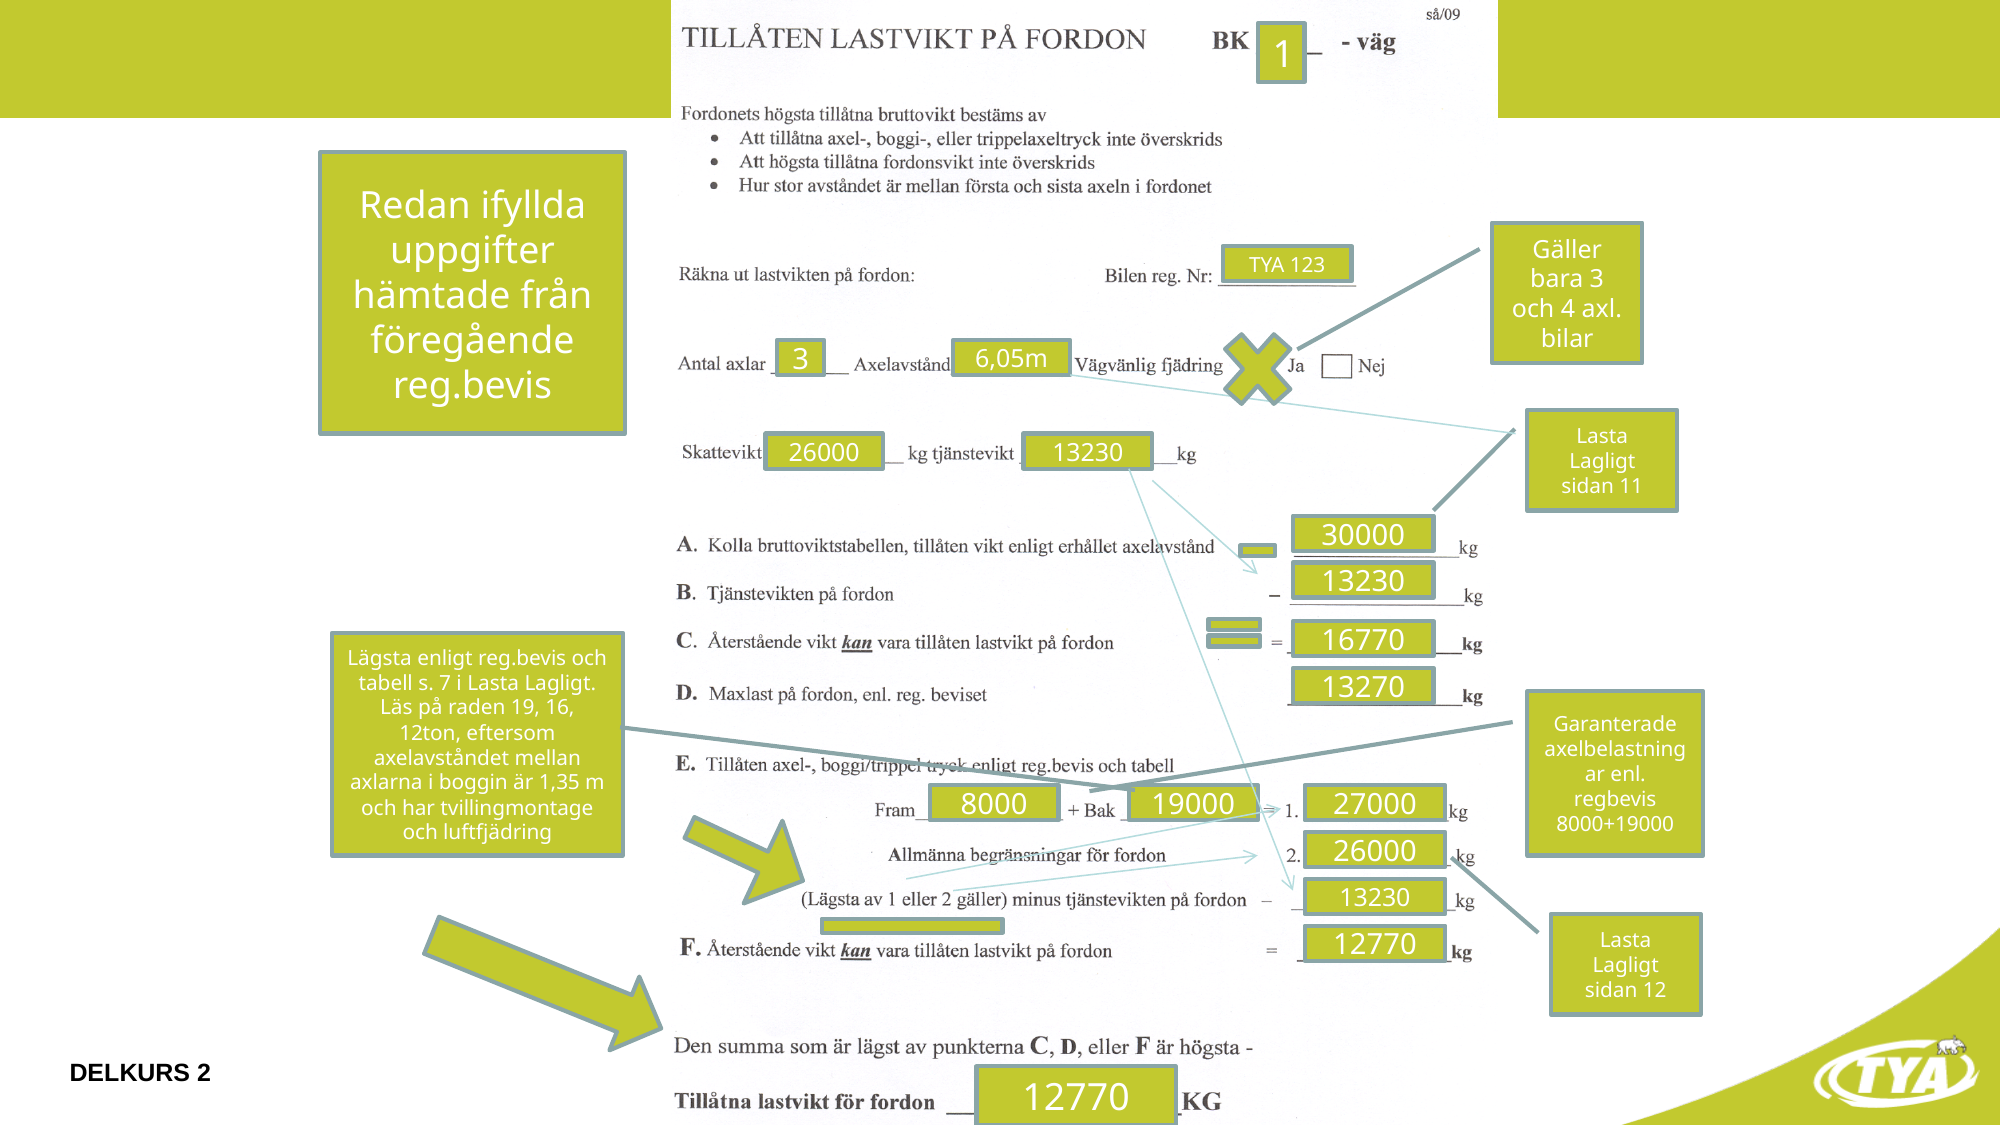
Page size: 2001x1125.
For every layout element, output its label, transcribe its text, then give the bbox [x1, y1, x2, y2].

text_box Lasta Lagligt sidan 11 [1525, 408, 1679, 513]
text_box Gäller bara 3 och 4 axl. bilar [1502, 221, 1644, 365]
text_box Lasta Lagligt sidan 12 [1502, 898, 1540, 935]
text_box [999, 597, 1423, 762]
picture [1605, 916, 2000, 1125]
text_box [1152, 480, 1258, 575]
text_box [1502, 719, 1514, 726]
text_box Lasta Lagligt sidan 12 [1549, 912, 1703, 1017]
picture [671, 0, 1498, 1125]
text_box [905, 808, 1282, 880]
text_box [952, 886, 1259, 891]
text_box Lägsta enligt reg.bevis och tabell s. 7 i Lasta Lagligt. Läs på raden 19, 16, 12ton, eftersom axelavståndet mellan axlarna i boggin är 1,35 m och har tvillingmontage och luftfjädring [330, 631, 666, 858]
text_box [422, 914, 664, 1053]
text_box Redan ifyllda uppgifter hämtade från föregående reg.bevis [318, 150, 627, 436]
text_box Garanterade axelbelastningar enl. regbevis 8000+19000 [1525, 689, 1705, 858]
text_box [1070, 374, 1516, 434]
